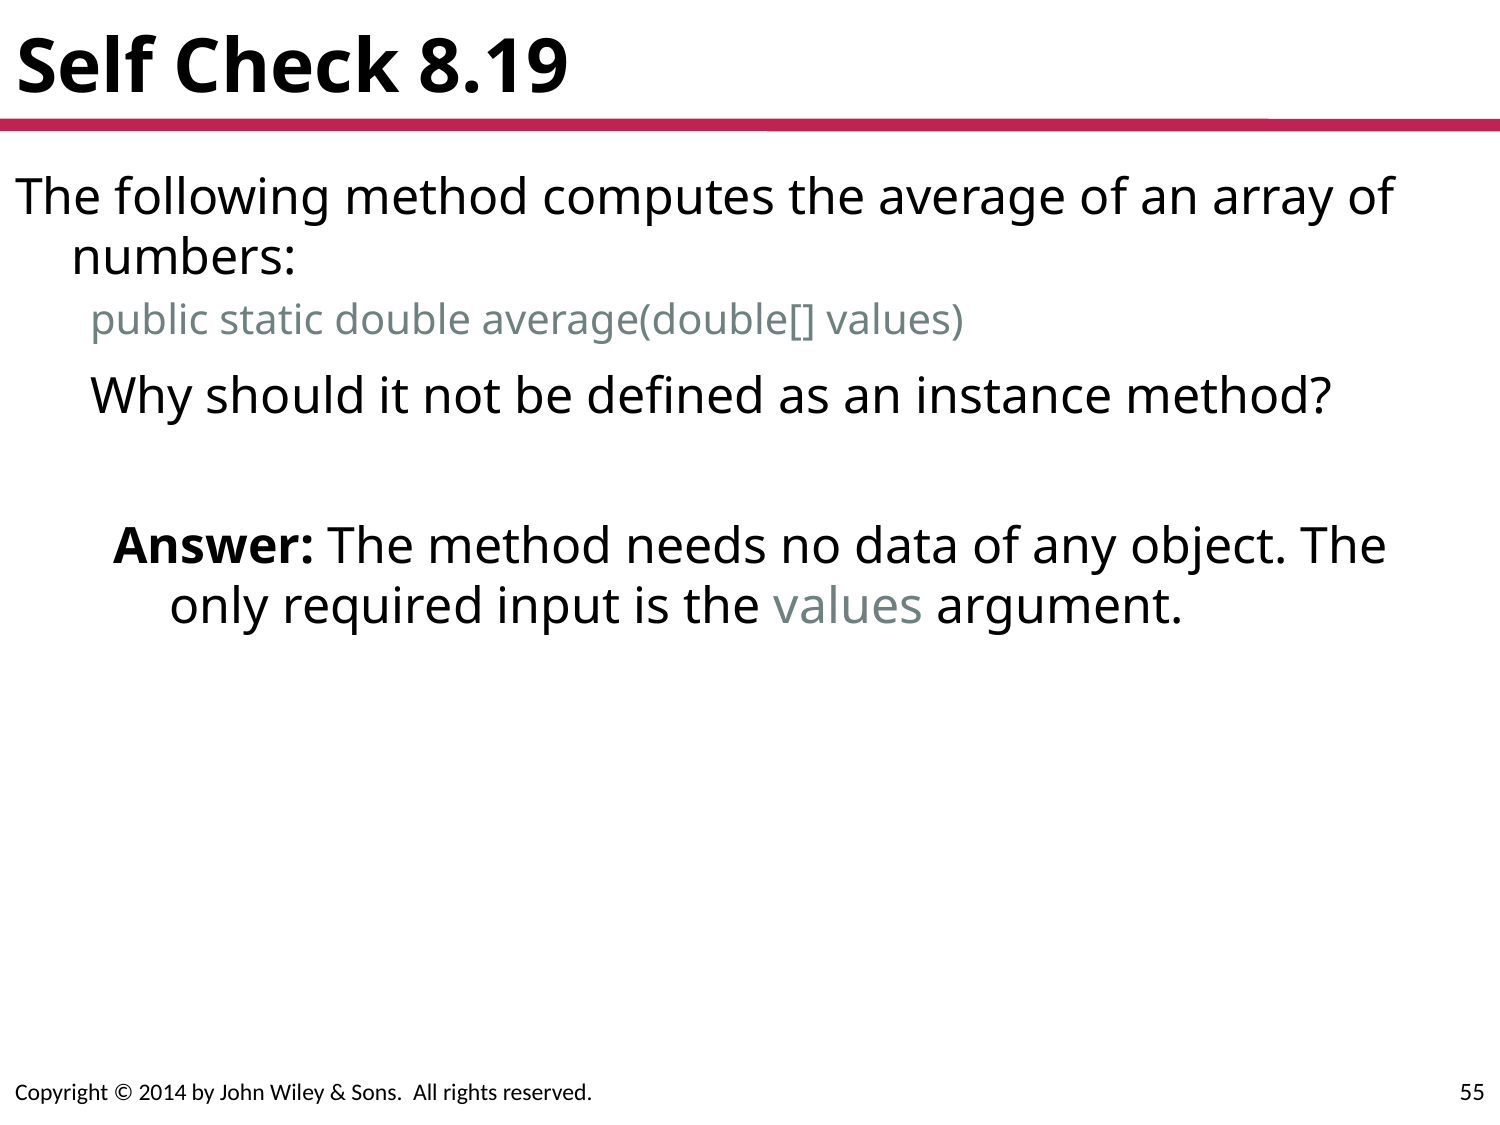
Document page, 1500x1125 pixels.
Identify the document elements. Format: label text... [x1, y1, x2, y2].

title Self Check 8.19 [1, 0, 1500, 125]
list Answer: The method needs no data of any object. The only required input is the values argument. [98, 506, 1499, 702]
list The following method computes the average of an array of numbers: public static double average(double[] values) Why should it not be defined as an instance method? [0, 157, 1499, 435]
